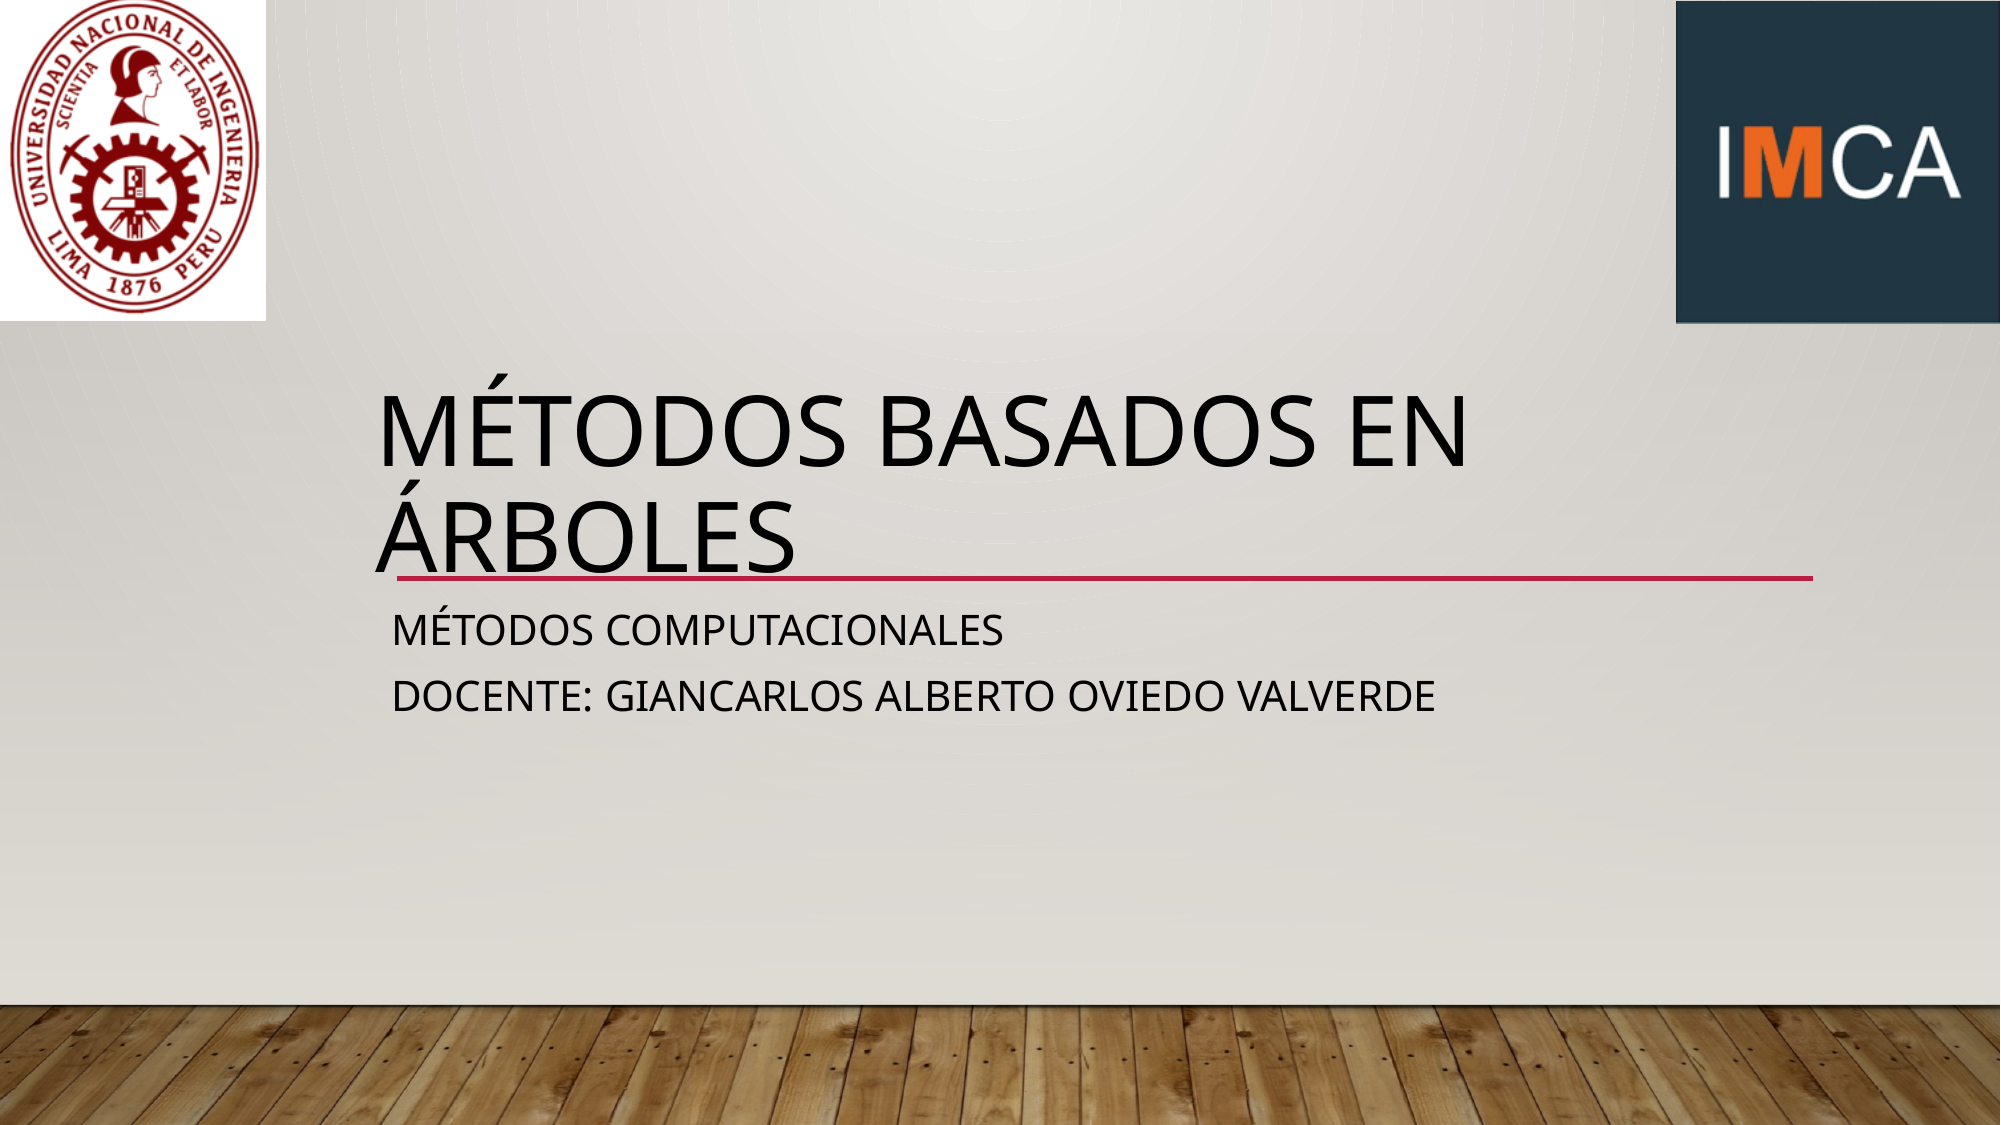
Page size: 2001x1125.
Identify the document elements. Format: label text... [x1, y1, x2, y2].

picture [0, 0, 266, 321]
picture [1675, 1, 2000, 325]
picture [0, 1005, 2000, 1125]
title Métodos basados en árboles [360, 176, 1778, 594]
subtitle Métodos Computacionales Docente: Giancarlos Alberto Oviedo Valverde [376, 578, 1840, 739]
